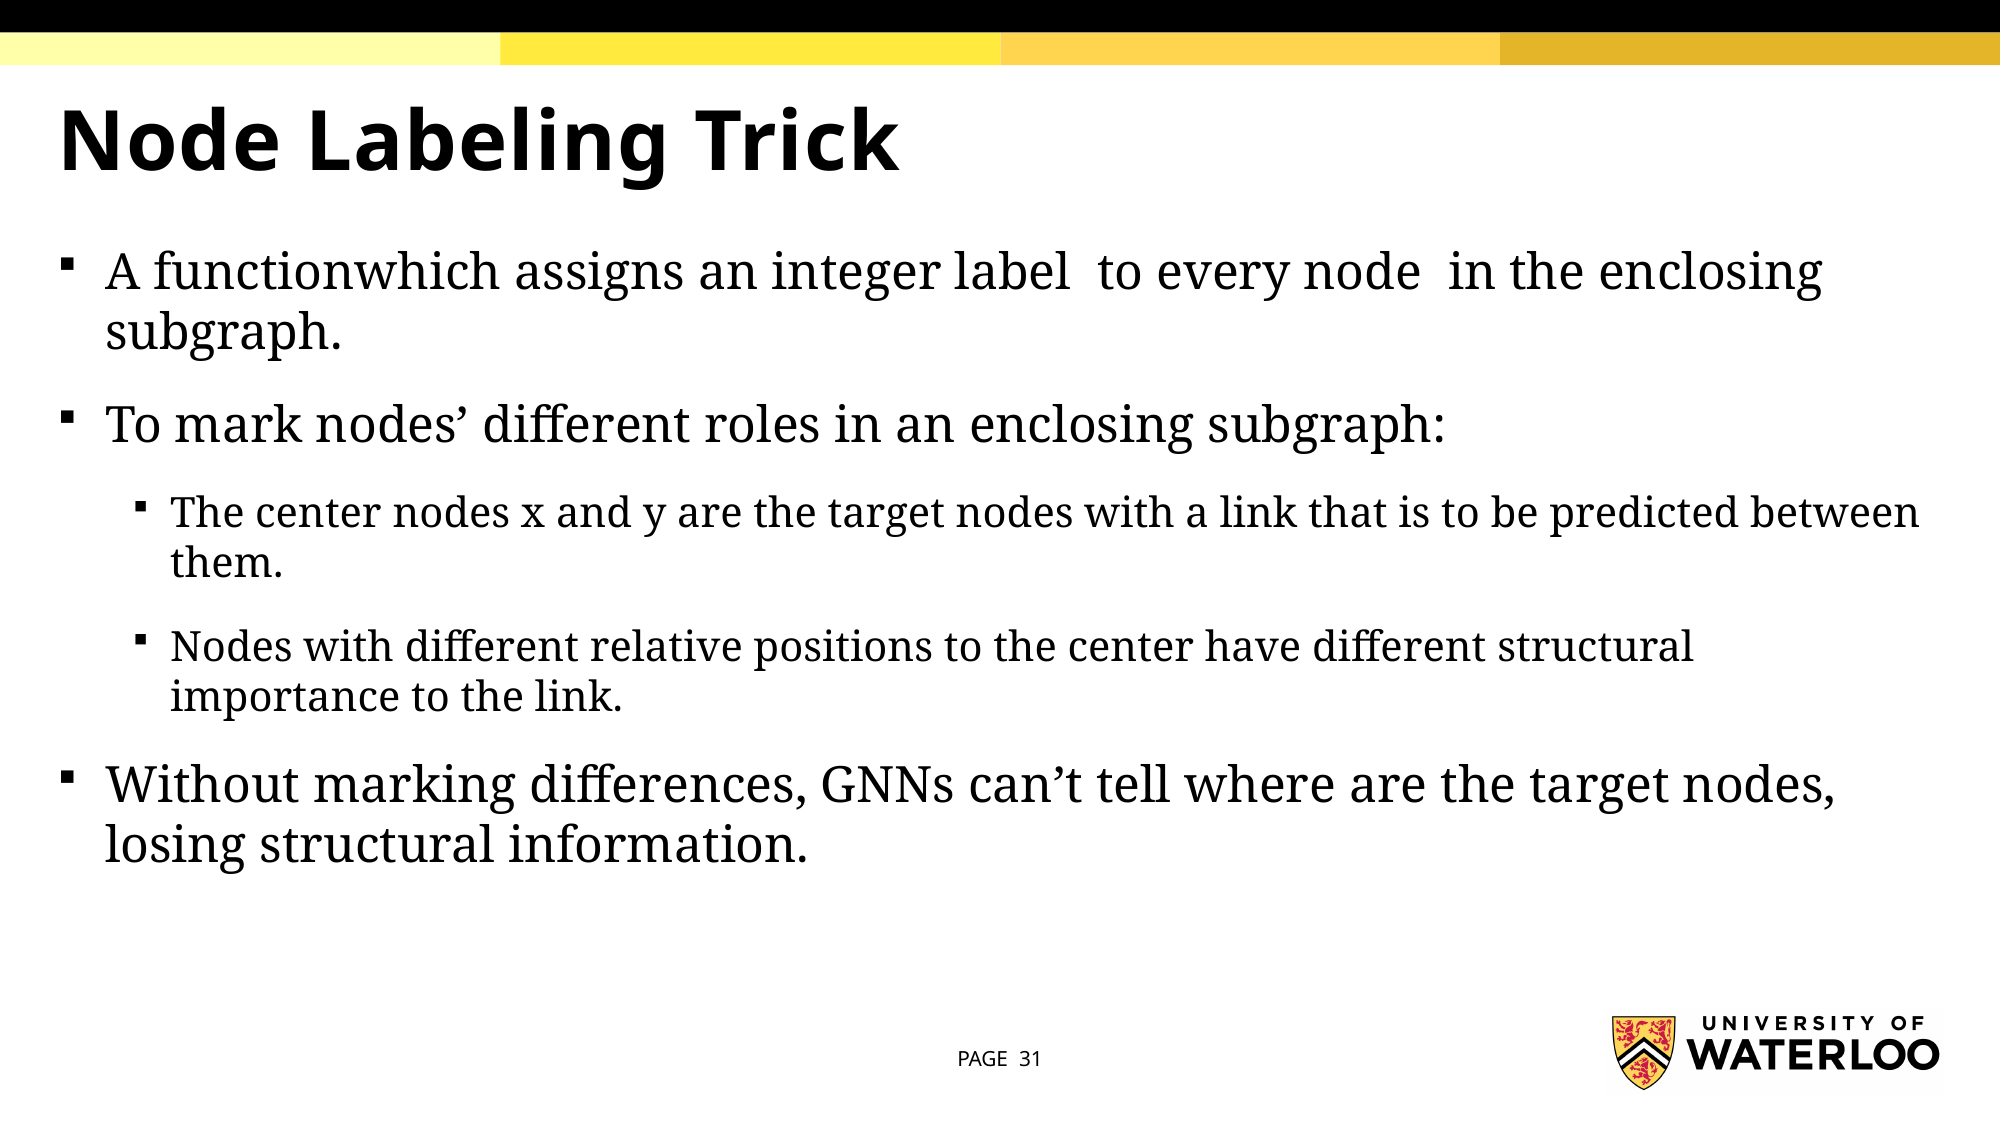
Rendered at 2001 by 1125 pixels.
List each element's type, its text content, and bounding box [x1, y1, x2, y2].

picture [1606, 1008, 1945, 1095]
slide_number PAGE 31 [916, 1039, 1084, 1081]
title Node Labeling Trick [42, 71, 1941, 219]
